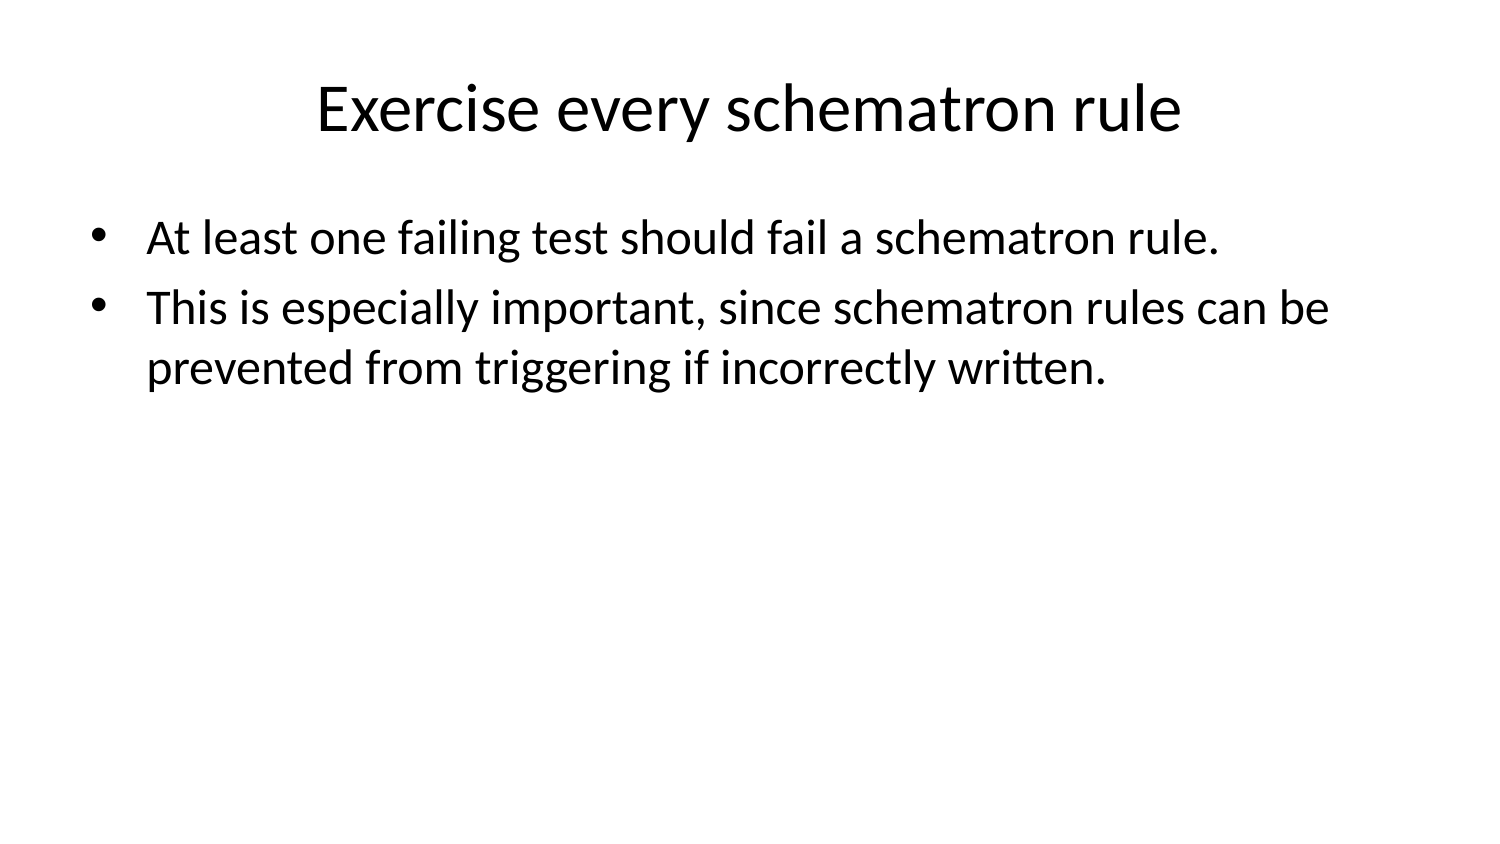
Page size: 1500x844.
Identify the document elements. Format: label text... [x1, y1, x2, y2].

list At least one failing test should fail a schematron rule. This is especially important, since schematron rules can be prevented from triggering if incorrectly written. [75, 196, 1425, 754]
title Exercise every schematron rule [75, 33, 1425, 175]
